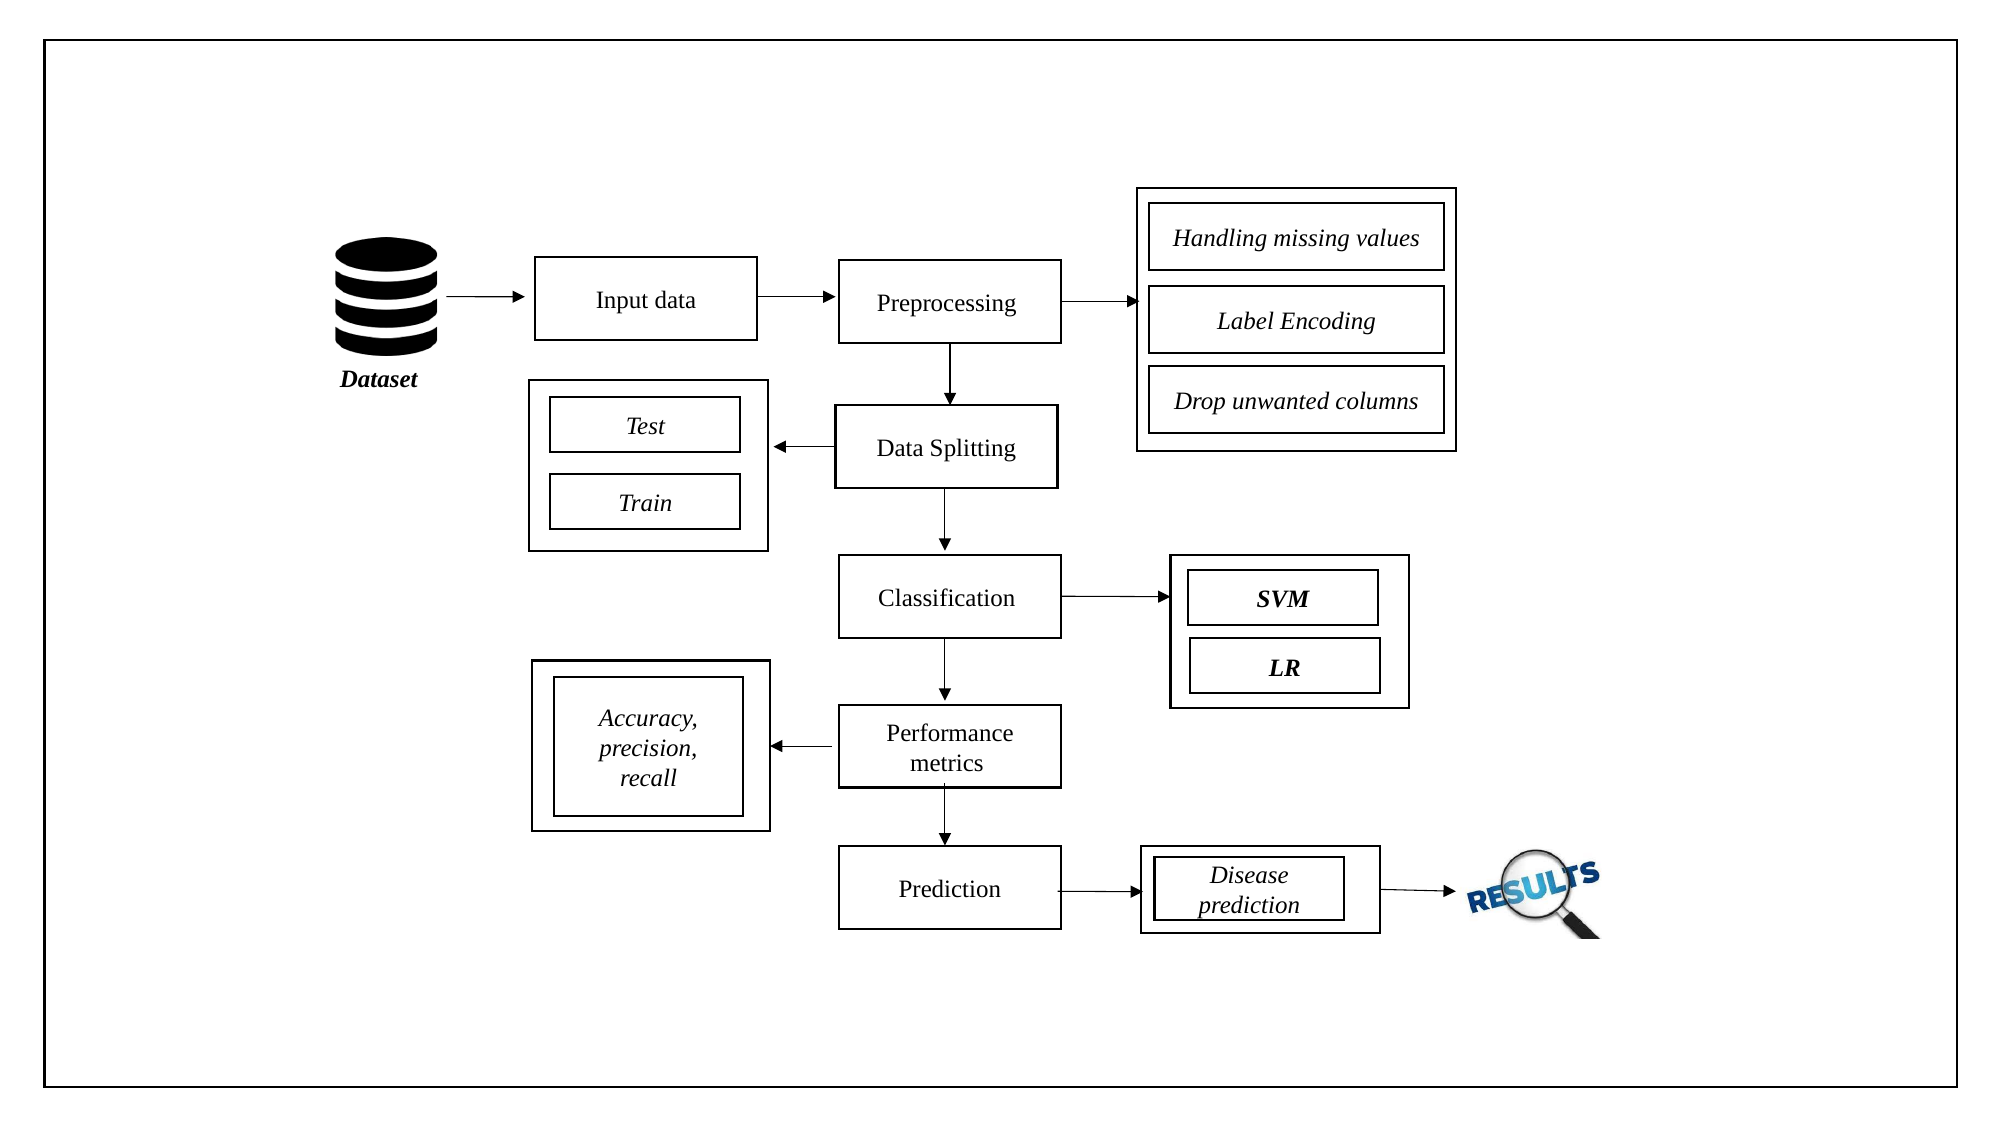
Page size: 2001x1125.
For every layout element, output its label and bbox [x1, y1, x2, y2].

text_box [43, 39, 1958, 1088]
text_box [325, 188, 1602, 940]
